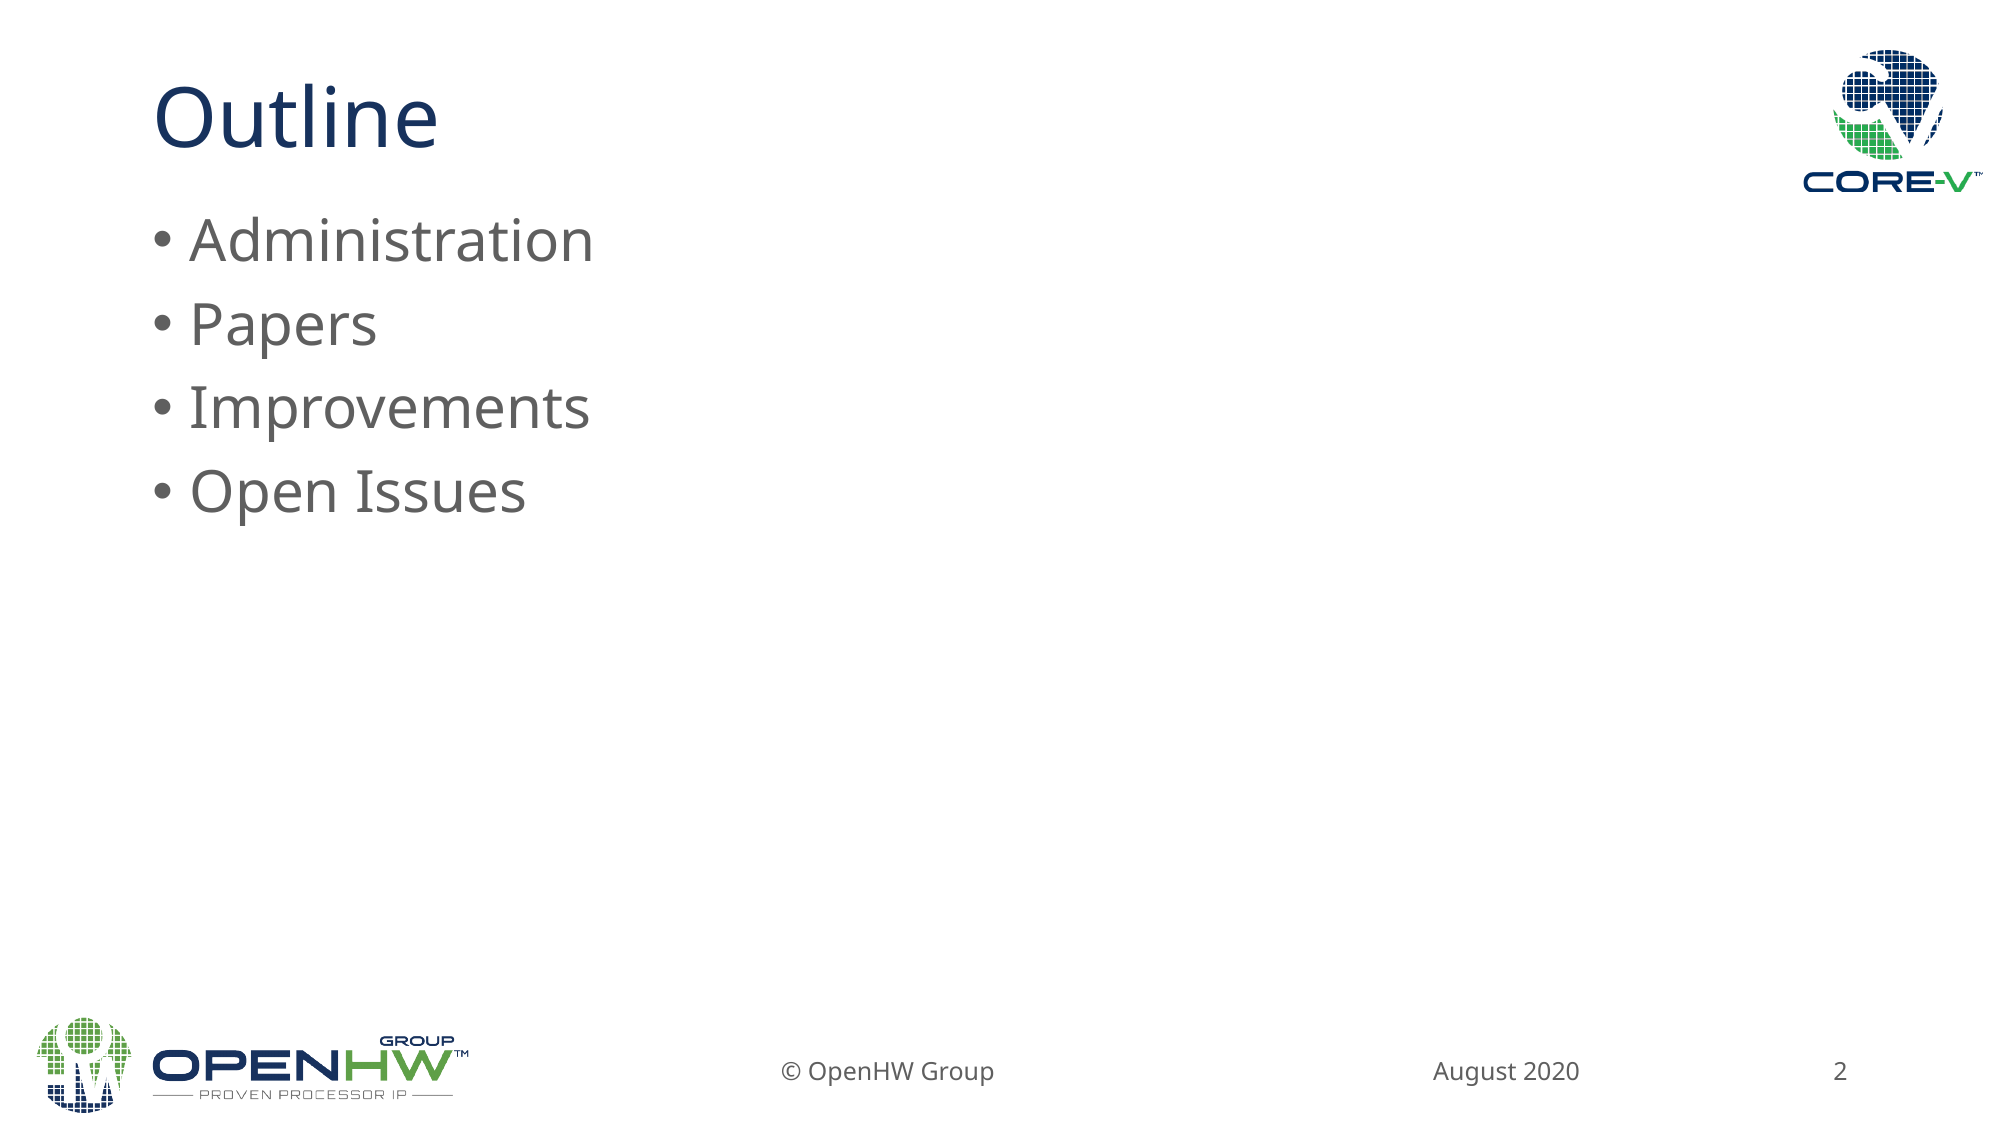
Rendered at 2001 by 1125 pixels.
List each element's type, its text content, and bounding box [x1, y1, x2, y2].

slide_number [1335, 1040, 1678, 1101]
footer © OpenHW Group [550, 1042, 1226, 1103]
title Outline [137, 59, 1804, 181]
slide_number 2 [1782, 1042, 1863, 1103]
list Administration Papers Improvements Open Issues [137, 203, 1863, 1014]
picture [32, 1013, 473, 1117]
